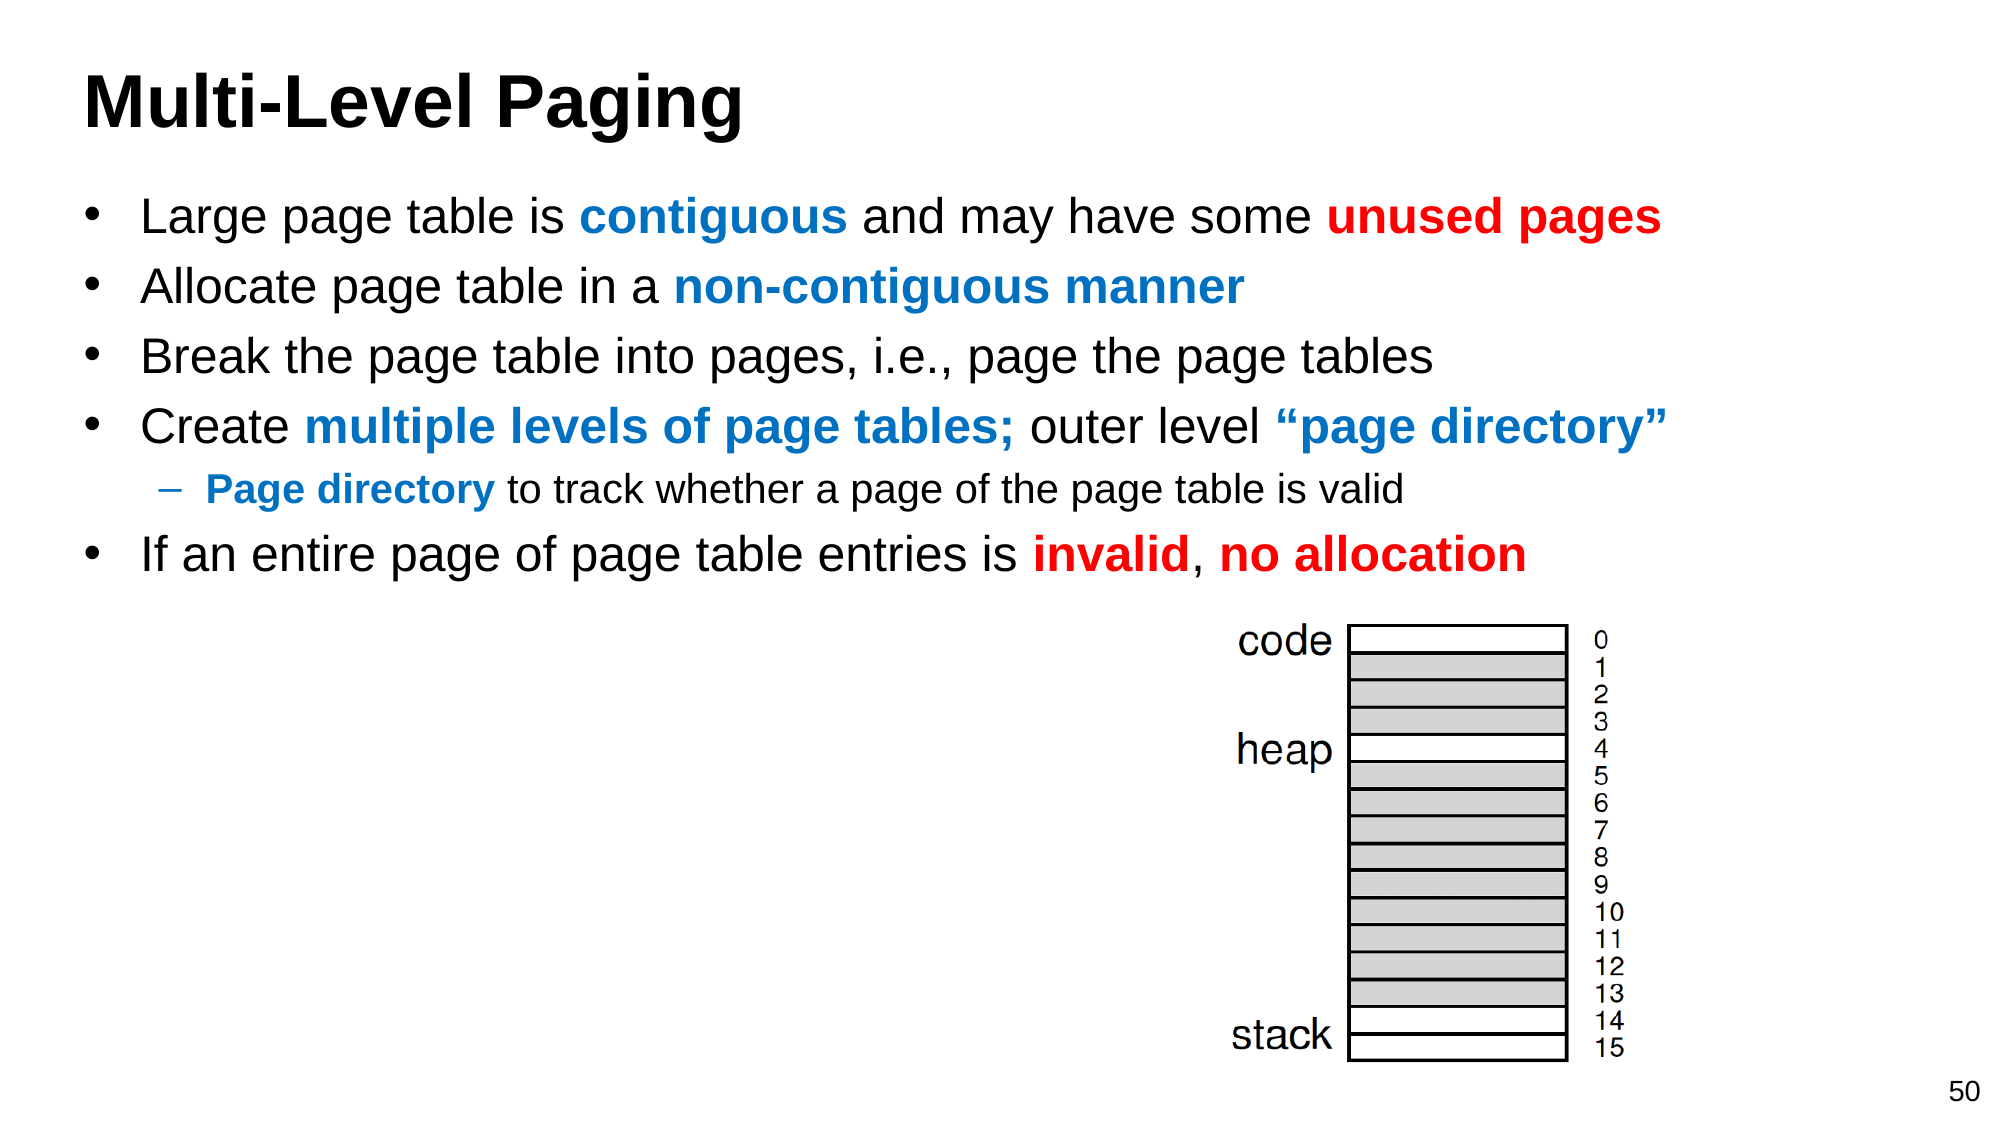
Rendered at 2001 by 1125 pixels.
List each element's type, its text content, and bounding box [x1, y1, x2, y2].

list Large page table is contiguous and may have some unused pages Allocate page table in a non-contiguous manner Break the page table into pages, i.e., page the page tables Create multiple levels of page tables; outer level “page directory” Page directory to track whether a page of the page table is valid If an entire page of page table entries is invalid, no allocation [68, 176, 1929, 1019]
title Multi-Level Paging [68, 45, 1929, 152]
slide_number 50 [1902, 1065, 1996, 1125]
picture [1224, 603, 1638, 1081]
